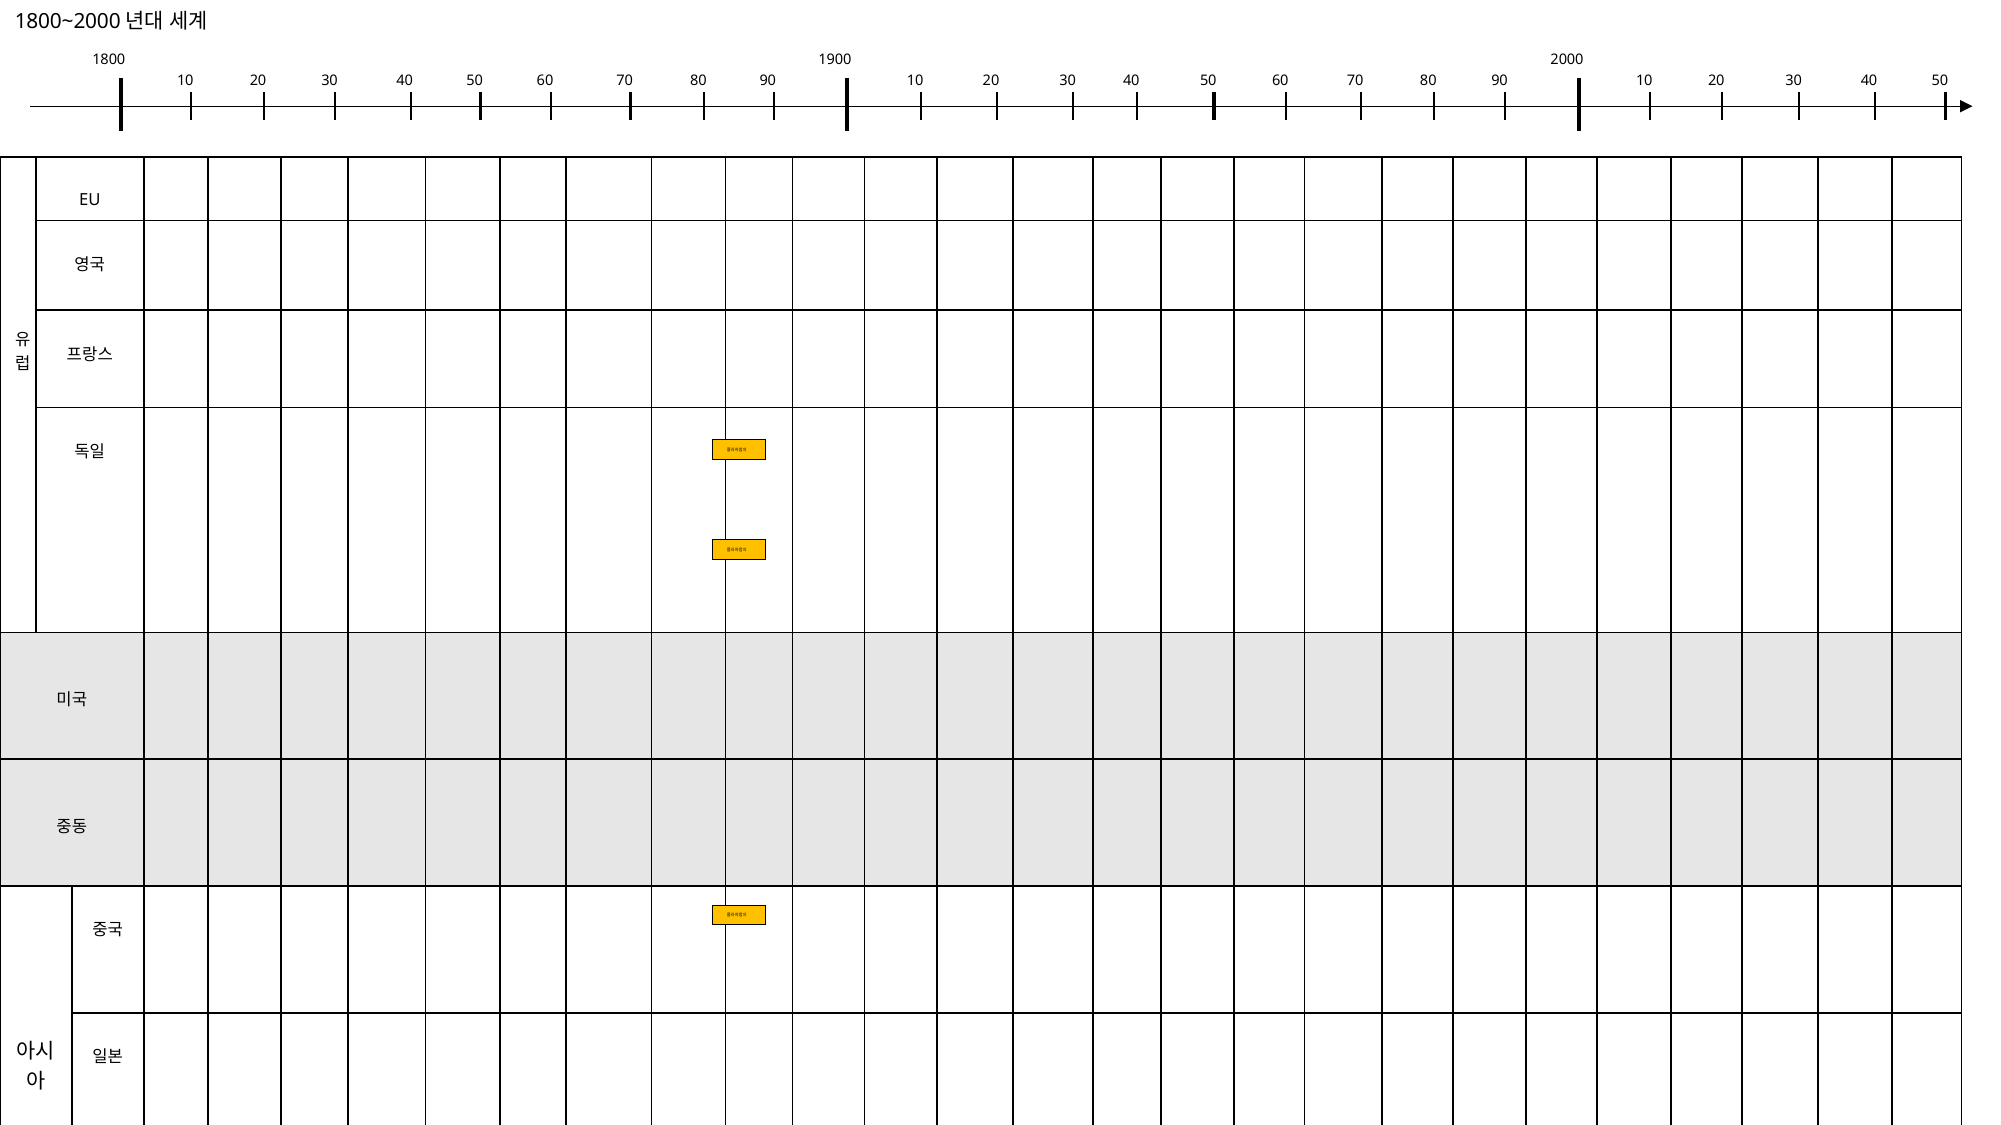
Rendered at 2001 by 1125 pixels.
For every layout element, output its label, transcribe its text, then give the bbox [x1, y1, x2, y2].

table_cell [726, 633, 792, 758]
table_cell [1162, 311, 1233, 407]
table_cell [793, 408, 864, 632]
table_cell [652, 311, 725, 407]
table_cell [1819, 221, 1891, 309]
table_cell [1454, 1014, 1525, 1125]
table_cell [501, 760, 565, 885]
table_cell [793, 311, 864, 407]
table_cell [1527, 408, 1596, 632]
table_cell [1819, 311, 1891, 407]
table_cell [793, 633, 864, 758]
table_cell [567, 311, 651, 407]
table_header [652, 158, 725, 220]
table_header [726, 158, 792, 220]
table_cell [145, 221, 207, 309]
table_header [567, 158, 651, 220]
text_box 1800~2000년대 세계 [0, 0, 242, 40]
table_cell [1743, 760, 1817, 885]
table_cell [1383, 633, 1452, 758]
table_cell [209, 311, 280, 407]
table_cell 중국 [73, 887, 143, 1012]
table_cell [1014, 760, 1092, 885]
table_cell [1014, 311, 1092, 407]
table_cell [1383, 760, 1452, 885]
table_cell [1672, 311, 1741, 407]
table_cell [145, 1014, 207, 1125]
table_cell [1235, 221, 1304, 309]
table_cell [501, 887, 565, 1012]
table_cell [1672, 760, 1741, 885]
table_cell [938, 760, 1012, 885]
table_cell [1094, 311, 1160, 407]
table_cell [282, 221, 347, 309]
text_box 플라자합의 [712, 905, 766, 925]
table_cell [1672, 633, 1741, 758]
table_cell [567, 887, 651, 1012]
table_cell [1819, 408, 1891, 632]
table_cell [282, 887, 347, 1012]
table_cell [1454, 633, 1525, 758]
table_cell [1305, 311, 1381, 407]
table_cell [1454, 760, 1525, 885]
table_cell [1014, 1014, 1092, 1125]
table_cell [349, 760, 425, 885]
table_cell [652, 633, 725, 758]
table_cell [1893, 760, 1961, 885]
table_cell [1672, 887, 1741, 1012]
table_cell [652, 221, 725, 309]
table_header [349, 158, 425, 220]
table_cell [793, 760, 864, 885]
table_cell [209, 408, 280, 632]
table_cell [1305, 408, 1381, 632]
table_cell [865, 311, 936, 407]
table_cell [1598, 408, 1670, 632]
table_cell [209, 760, 280, 885]
table_cell [938, 311, 1012, 407]
table_cell [1014, 408, 1092, 632]
table_cell [1305, 633, 1381, 758]
table_cell [1598, 760, 1670, 885]
table_cell [1527, 221, 1596, 309]
table_cell [726, 221, 792, 309]
table_header [501, 158, 565, 220]
table_cell [1454, 311, 1525, 407]
table_cell [1527, 760, 1596, 885]
table_cell [1672, 1014, 1741, 1125]
table_cell [1383, 1014, 1452, 1125]
table_cell [1893, 887, 1961, 1012]
table_cell [1454, 887, 1525, 1012]
table_cell [501, 221, 565, 309]
table_cell [426, 1014, 499, 1125]
table_cell [1454, 408, 1525, 632]
table_cell [282, 633, 347, 758]
table_header [1305, 158, 1381, 220]
table_cell [1235, 887, 1304, 1012]
table_cell [938, 408, 1012, 632]
table_cell [1383, 887, 1452, 1012]
table_cell [349, 887, 425, 1012]
table_header [426, 158, 499, 220]
table_cell [1094, 408, 1160, 632]
table_cell [349, 1014, 425, 1125]
table_cell [1235, 760, 1304, 885]
table_cell [652, 1014, 725, 1125]
table_cell [145, 633, 207, 758]
table_cell [567, 760, 651, 885]
table_cell [209, 633, 280, 758]
table_cell [1094, 221, 1160, 309]
table_cell [145, 760, 207, 885]
table_cell [426, 887, 499, 1012]
table_cell [726, 760, 792, 885]
table_cell [209, 887, 280, 1012]
table_cell [567, 1014, 651, 1125]
table_cell [1893, 408, 1961, 632]
table_cell [145, 311, 207, 407]
table_cell [209, 1014, 280, 1125]
table_cell [1893, 1014, 1961, 1125]
table_cell [1094, 760, 1160, 885]
table_cell [1893, 633, 1961, 758]
table_cell [1743, 311, 1817, 407]
table_header [793, 158, 864, 220]
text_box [77, 42, 1991, 131]
table_cell [1527, 633, 1596, 758]
table_cell [426, 408, 499, 632]
table_cell [282, 311, 347, 407]
table_cell [209, 221, 280, 309]
table_cell [1235, 408, 1304, 632]
table_cell [1094, 887, 1160, 1012]
table_cell [1305, 887, 1381, 1012]
table_cell 미국 [1, 633, 143, 758]
table_cell [501, 1014, 565, 1125]
table_cell 아시아 [1, 887, 71, 1125]
table_cell [1162, 221, 1233, 309]
table_header [865, 158, 936, 220]
table_cell [567, 633, 651, 758]
table_cell [1383, 221, 1452, 309]
table_header [938, 158, 1012, 220]
table_cell [1743, 408, 1817, 632]
table_cell [1235, 633, 1304, 758]
table_header [282, 158, 347, 220]
table_header [1383, 158, 1452, 220]
table_cell [1383, 311, 1452, 407]
table_cell [1598, 311, 1670, 407]
table_cell [1454, 221, 1525, 309]
table_cell [1598, 633, 1670, 758]
table_cell [793, 887, 864, 1012]
table_cell [865, 887, 936, 1012]
table_cell [426, 311, 499, 407]
table_cell [145, 408, 207, 632]
table_cell [865, 221, 936, 309]
text_box 플라자합의 [712, 539, 766, 560]
table_cell [426, 760, 499, 885]
table_cell [501, 408, 565, 632]
table_cell [1305, 1014, 1381, 1125]
table_cell 프랑스 [37, 311, 143, 407]
table_cell [1893, 311, 1961, 407]
table_cell [1235, 311, 1304, 407]
table_cell [501, 633, 565, 758]
table_cell [1819, 633, 1891, 758]
table_cell [652, 408, 725, 632]
table_cell [726, 408, 792, 632]
text_box 플라자합의 [712, 439, 766, 460]
table_header [1672, 158, 1741, 220]
table_header [1094, 158, 1160, 220]
table_cell [1162, 887, 1233, 1012]
table_cell [726, 311, 792, 407]
table_cell [282, 1014, 347, 1125]
table_cell [865, 760, 936, 885]
table_cell [793, 1014, 864, 1125]
table_cell [1014, 633, 1092, 758]
table_cell [1743, 887, 1817, 1012]
table_cell [1162, 1014, 1233, 1125]
table_cell [349, 408, 425, 632]
table_cell [282, 408, 347, 632]
table_cell [1527, 1014, 1596, 1125]
table_cell [938, 633, 1012, 758]
table_cell [501, 311, 565, 407]
table_cell [726, 887, 792, 1012]
table_cell [426, 633, 499, 758]
table_cell [938, 221, 1012, 309]
table_cell [349, 311, 425, 407]
table_cell [567, 408, 651, 632]
table_header [1014, 158, 1092, 220]
table_header [1743, 158, 1817, 220]
table_cell [1305, 760, 1381, 885]
table_cell 일본 [73, 1014, 143, 1125]
table_cell [1743, 633, 1817, 758]
table_cell [1162, 408, 1233, 632]
table_cell [652, 760, 725, 885]
table_cell [282, 760, 347, 885]
table_cell [1527, 887, 1596, 1012]
table_header [145, 158, 207, 220]
table_cell [1094, 633, 1160, 758]
table_cell [938, 1014, 1012, 1125]
table_cell [865, 1014, 936, 1125]
table_header [1235, 158, 1304, 220]
table_cell [1819, 760, 1891, 885]
table_cell [652, 887, 725, 1012]
table_header 유럽 [1, 158, 35, 632]
table_header EU [37, 158, 143, 220]
table_cell 영국 [37, 221, 143, 309]
table_cell [1893, 221, 1961, 309]
table_cell [1235, 1014, 1304, 1125]
table_cell [1527, 311, 1596, 407]
table_cell [1094, 1014, 1160, 1125]
table_cell 중동 [1, 760, 143, 885]
table_cell [1598, 221, 1670, 309]
table_cell [145, 887, 207, 1012]
table_cell [1743, 221, 1817, 309]
table_cell [1598, 887, 1670, 1012]
table_cell [1305, 221, 1381, 309]
table_cell [793, 221, 864, 309]
table_header [1598, 158, 1670, 220]
table_cell [1672, 221, 1741, 309]
table_cell [1162, 760, 1233, 885]
table_header [1893, 158, 1961, 220]
table_cell [1672, 408, 1741, 632]
table_cell [1014, 221, 1092, 309]
table_cell [426, 221, 499, 309]
table_cell [865, 633, 936, 758]
table_cell [349, 221, 425, 309]
table_header [1454, 158, 1525, 220]
table_cell 독일 [37, 408, 143, 632]
table_cell [1598, 1014, 1670, 1125]
table_cell [865, 408, 936, 632]
table_cell [1819, 1014, 1891, 1125]
table_header [1162, 158, 1233, 220]
table_cell [349, 633, 425, 758]
table_cell [938, 887, 1012, 1012]
table_header [1527, 158, 1596, 220]
table_cell [567, 221, 651, 309]
table_header [1819, 158, 1891, 220]
table_cell [1014, 887, 1092, 1012]
table_cell [1162, 633, 1233, 758]
table_cell [1819, 887, 1891, 1012]
table_header [209, 158, 280, 220]
table_cell [1383, 408, 1452, 632]
table_cell [1743, 1014, 1817, 1125]
table_cell [726, 1014, 792, 1125]
